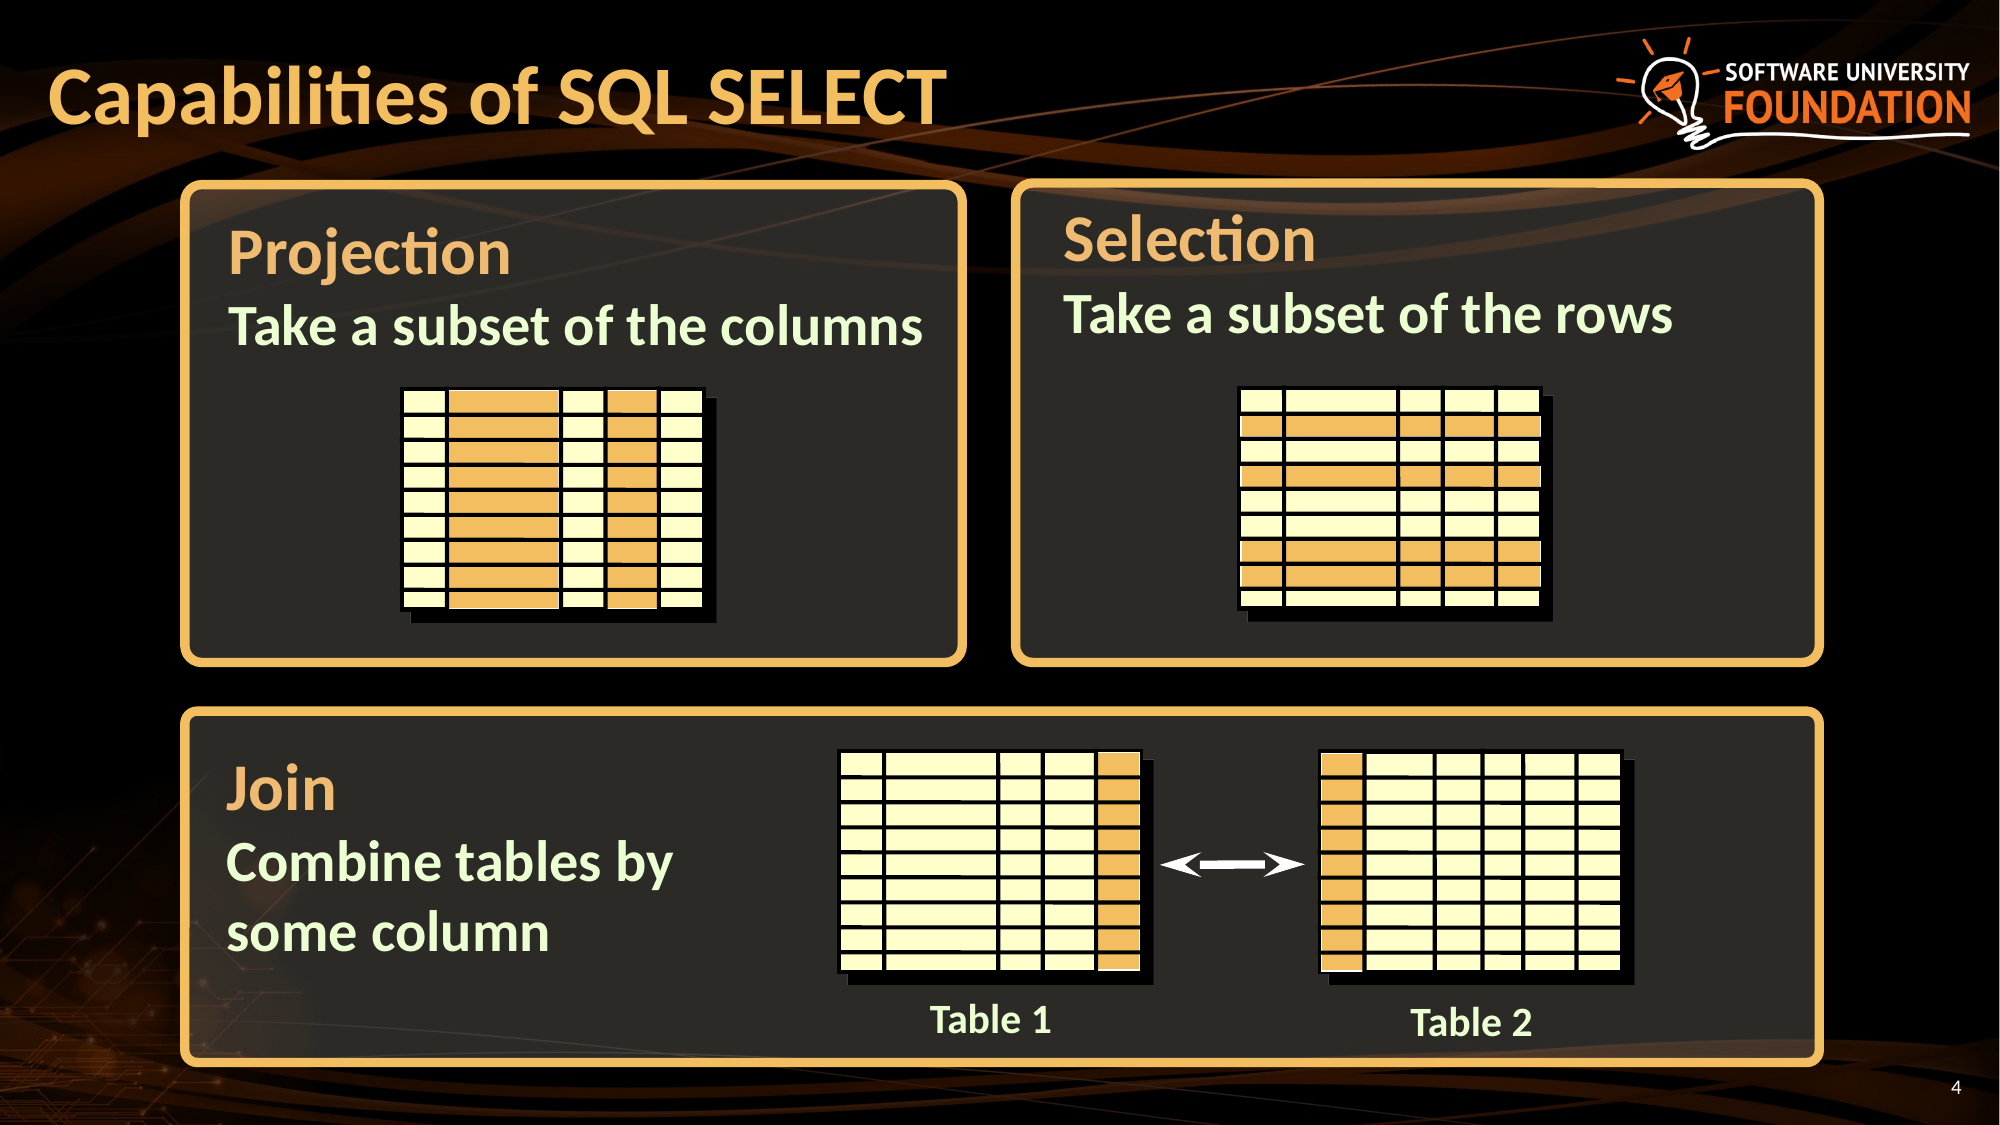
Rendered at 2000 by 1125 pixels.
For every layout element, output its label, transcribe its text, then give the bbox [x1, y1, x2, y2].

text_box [1015, 183, 1820, 663]
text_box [184, 711, 1820, 1063]
picture [0, 0, 2000, 1125]
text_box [184, 184, 963, 663]
title Capabilities of SQL SELECT [30, 6, 1602, 189]
slide_number 4 [1897, 1070, 1968, 1103]
